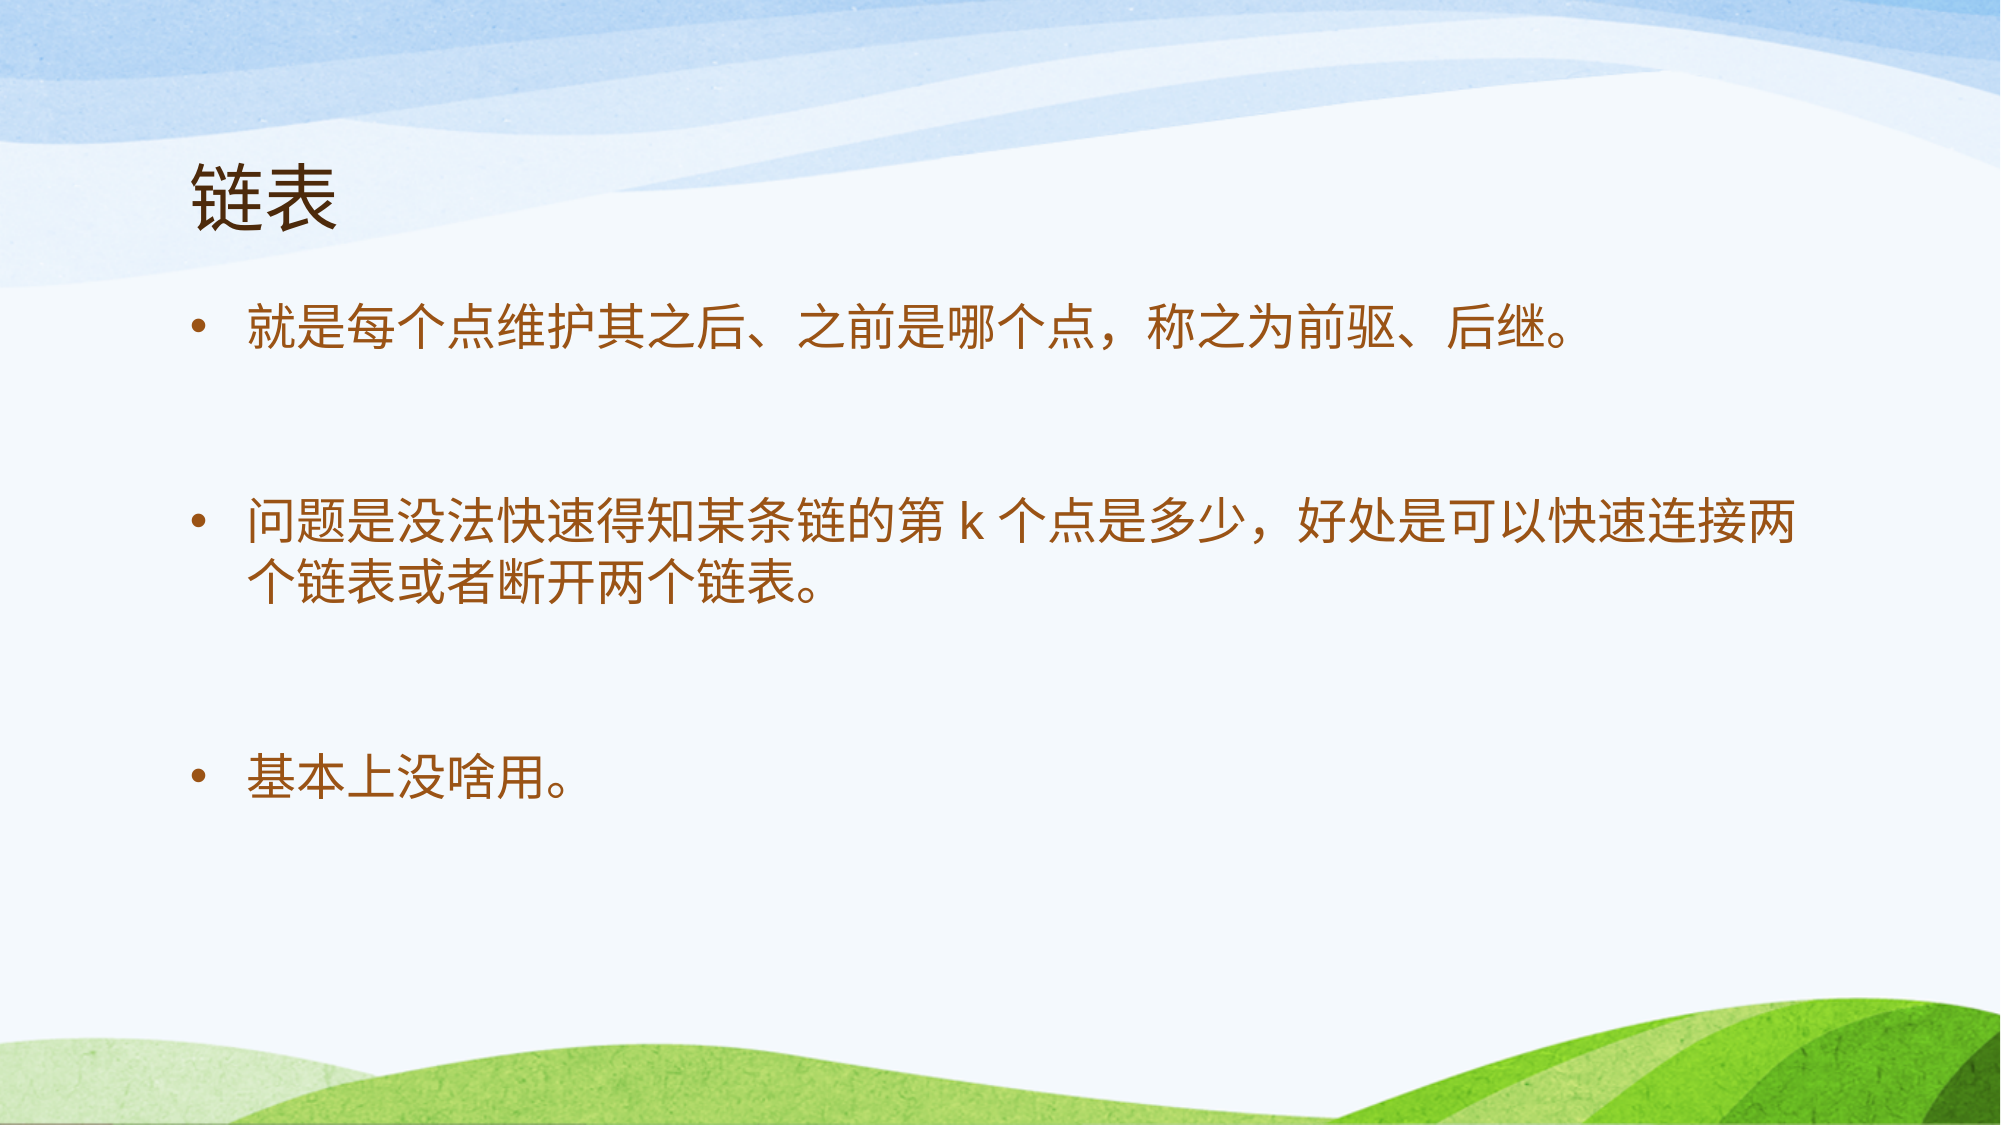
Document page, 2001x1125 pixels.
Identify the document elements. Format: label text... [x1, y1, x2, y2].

title 链表 [174, 50, 1825, 250]
list 就是每个点维护其之后、之前是哪个点，称之为前驱、后继。 问题是没法快速得知某条链的第k个点是多少，好处是可以快速连接两个链表或者断开两个链表。 基本上没啥用。 [174, 287, 1825, 982]
picture [0, 0, 2001, 1125]
